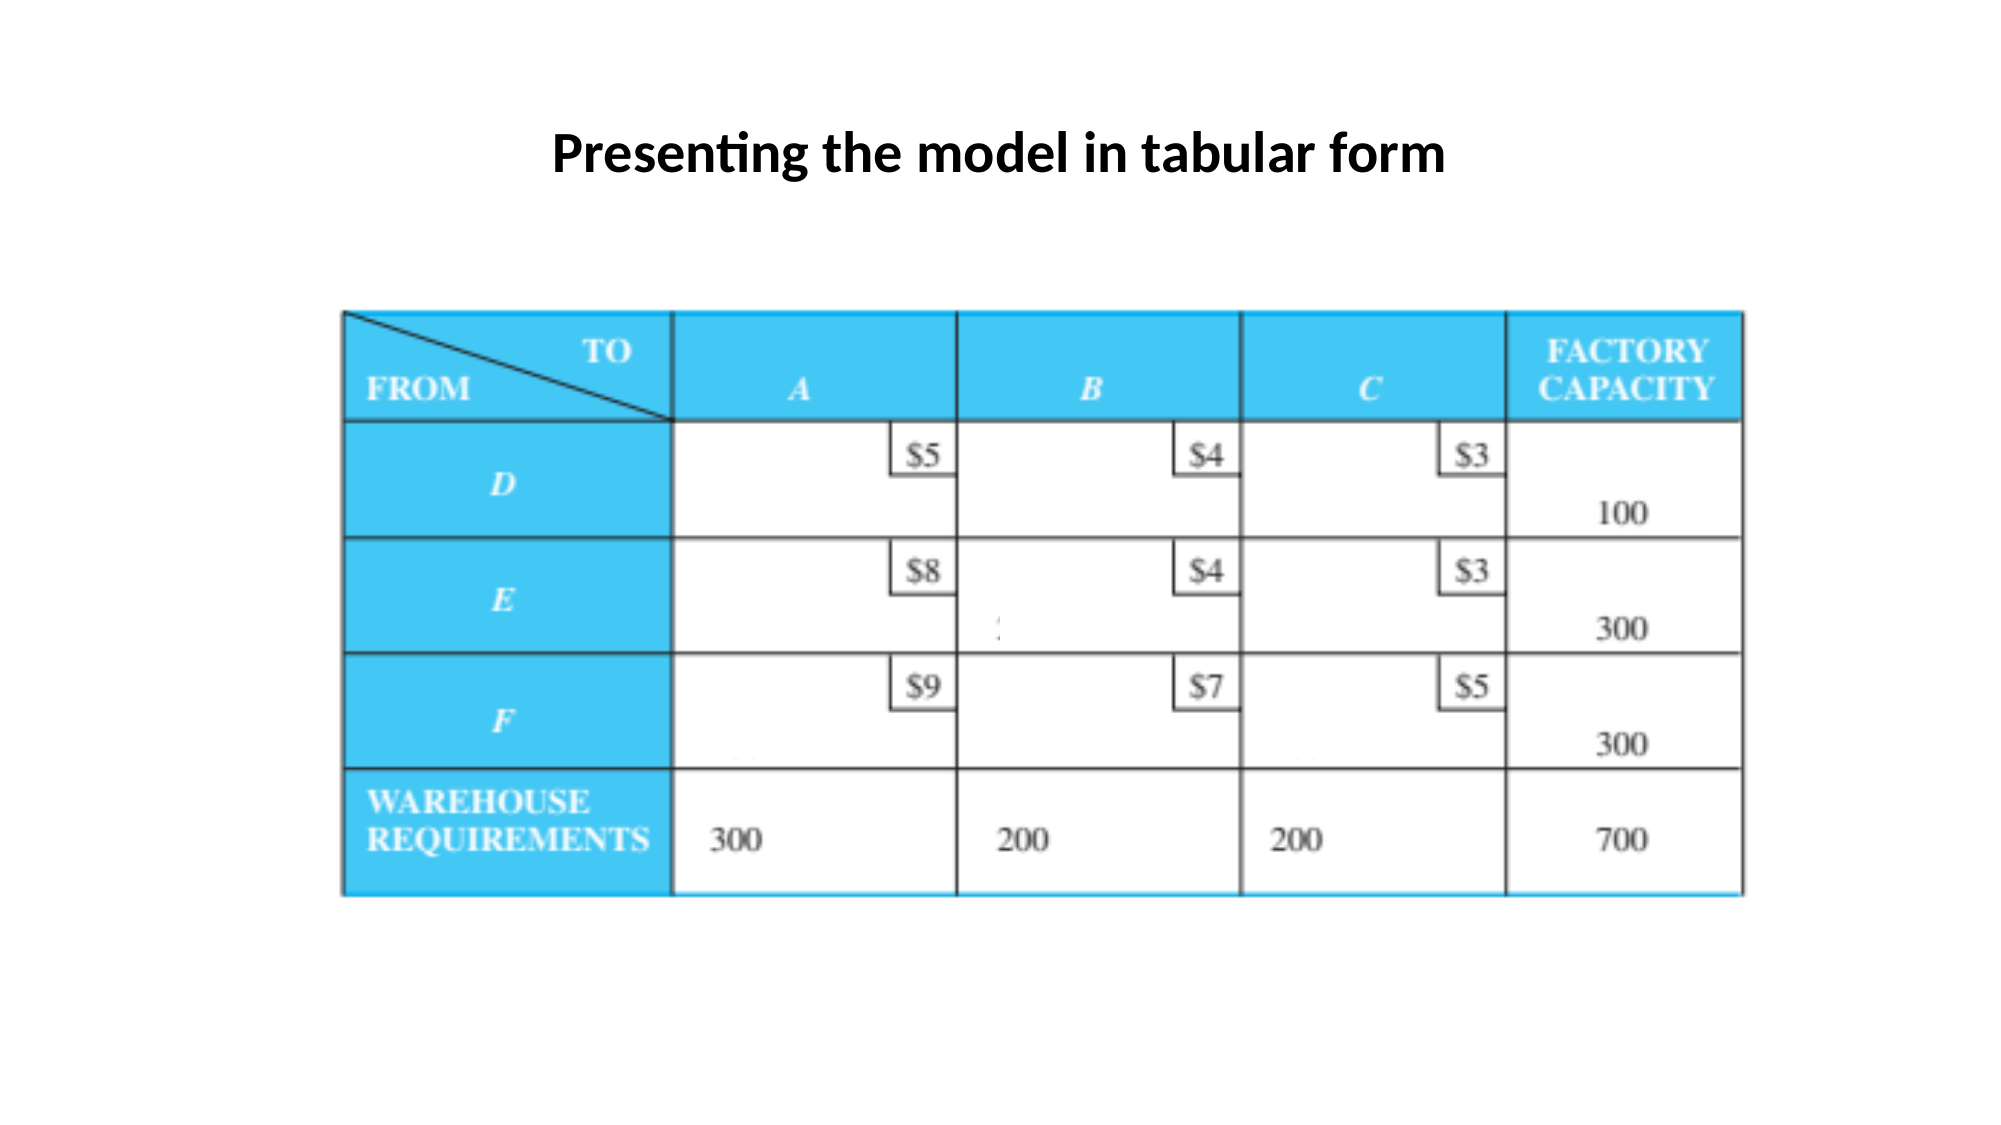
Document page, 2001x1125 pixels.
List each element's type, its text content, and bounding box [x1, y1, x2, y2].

picture [318, 294, 1774, 924]
text_box Presenting the model in tabular form [321, 106, 1679, 192]
